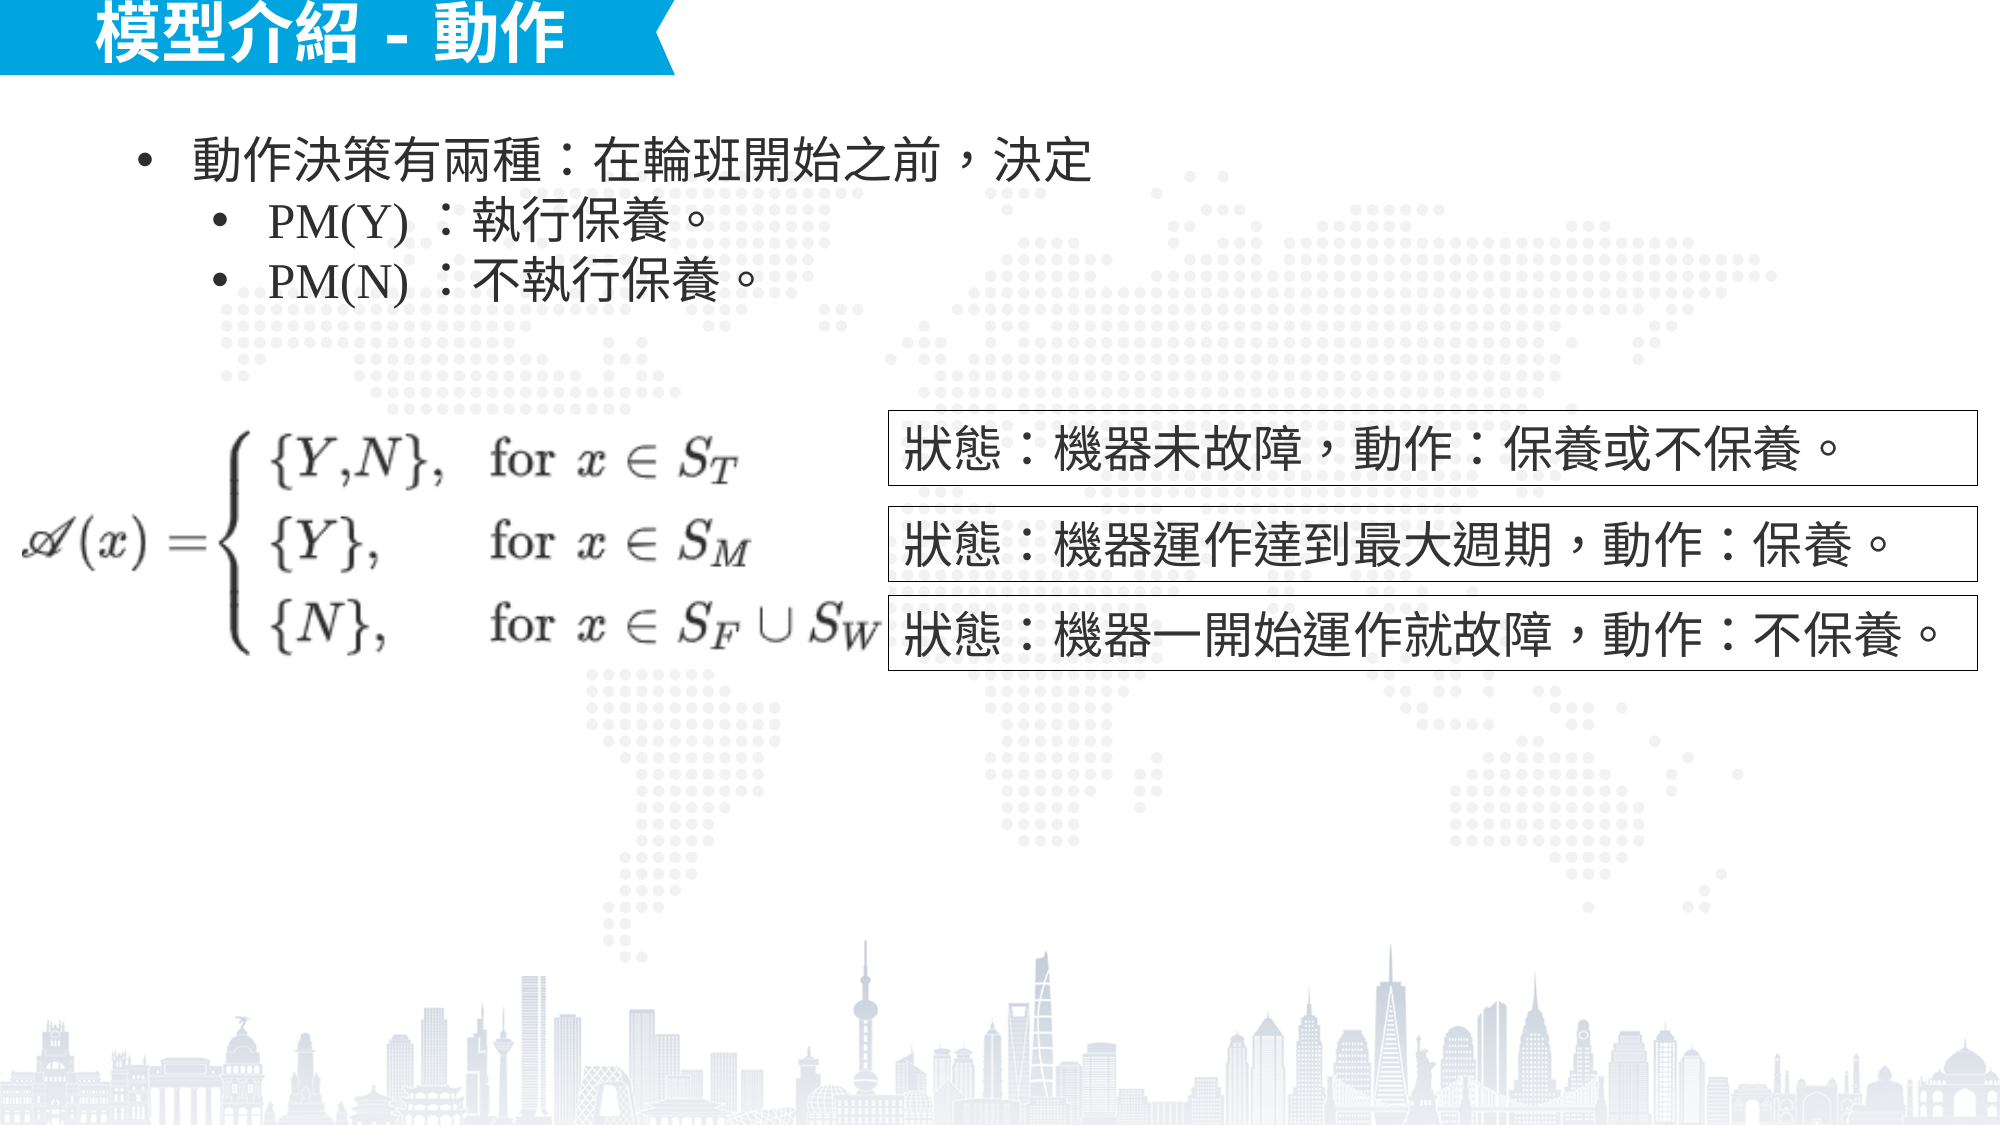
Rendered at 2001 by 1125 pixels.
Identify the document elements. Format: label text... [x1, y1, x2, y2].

text_box 狀態：機器一開始運作就故障，動作：不保養。 [892, 595, 1978, 671]
text_box 狀態：機器運作達到最大週期，動作：保養。 [894, 506, 1978, 582]
picture [22, 417, 889, 668]
text_box 模型介紹-動作 [79, 0, 596, 78]
text_box 動作決策有兩種：在輪班開始之前，決定 PM(Y)：執行保養。 PM(N)：不執行保養。 [121, 121, 1865, 317]
text_box 狀態：機器未故障，動作：保養或不保養。 [888, 410, 1978, 486]
